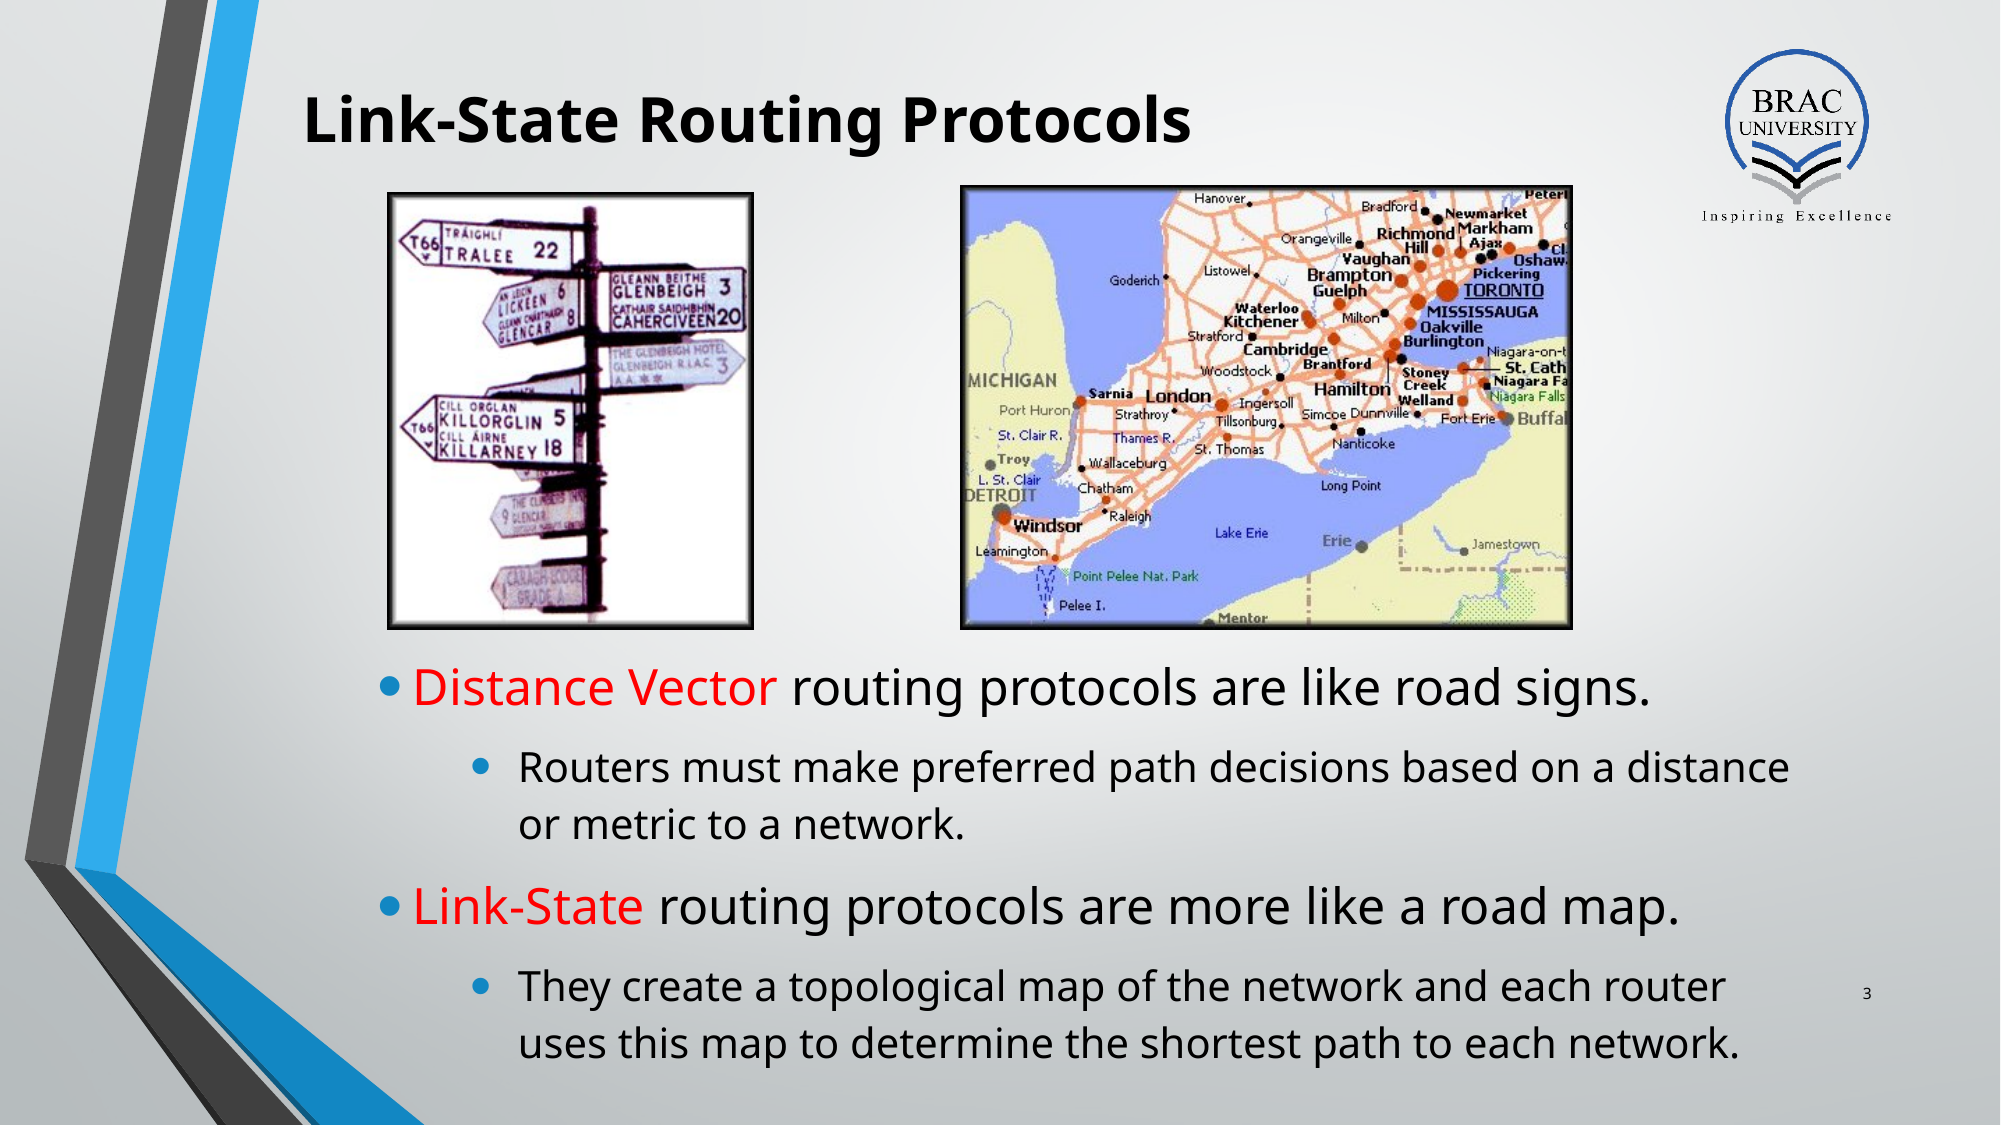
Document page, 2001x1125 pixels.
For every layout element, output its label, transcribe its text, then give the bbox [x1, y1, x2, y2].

picture [960, 185, 1574, 631]
picture [387, 192, 755, 631]
slide_number 3 [1796, 965, 1887, 1025]
list Distance Vector routing protocols are like road signs. Routers must make preferred path decisions based on a distance or metric to a network. Link-State routing protocols are more like a road map. They create a topological map of the network and each router uses this map to determine the shortest path to each network. [362, 629, 1813, 1093]
title Link-State Routing Protocols [287, 24, 1563, 213]
picture [1702, 49, 1891, 223]
